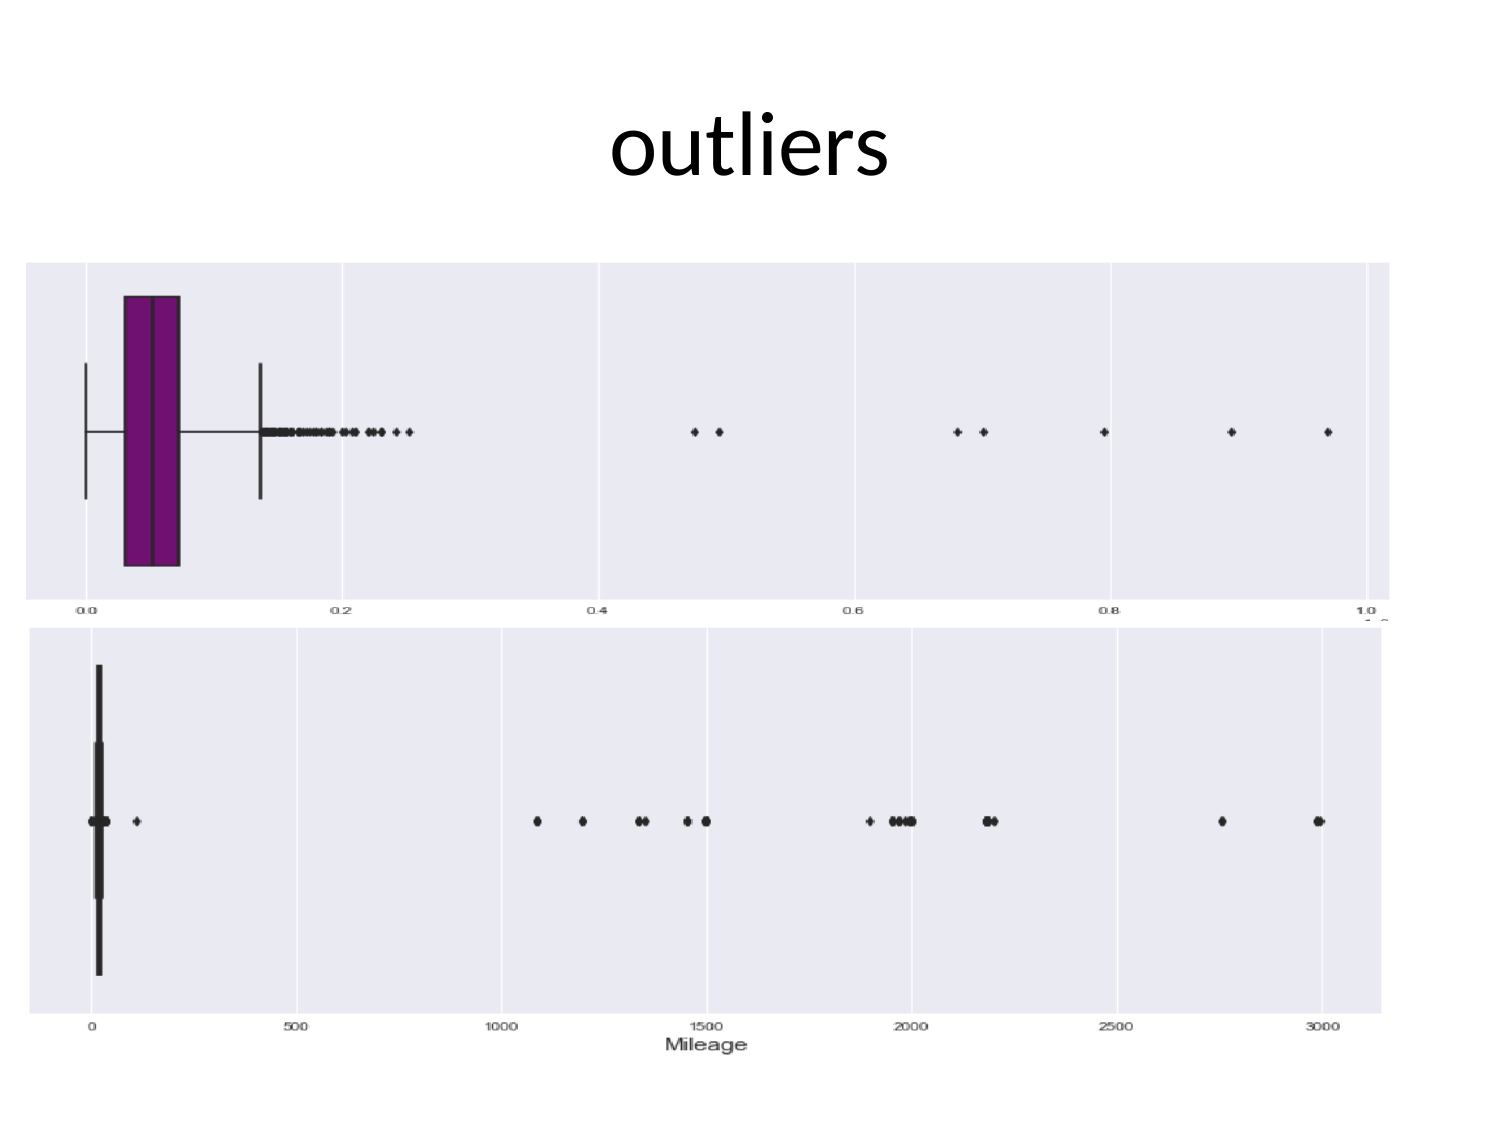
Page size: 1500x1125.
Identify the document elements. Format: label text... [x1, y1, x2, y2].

title outliers [75, 45, 1425, 233]
picture [0, 260, 1412, 1062]
